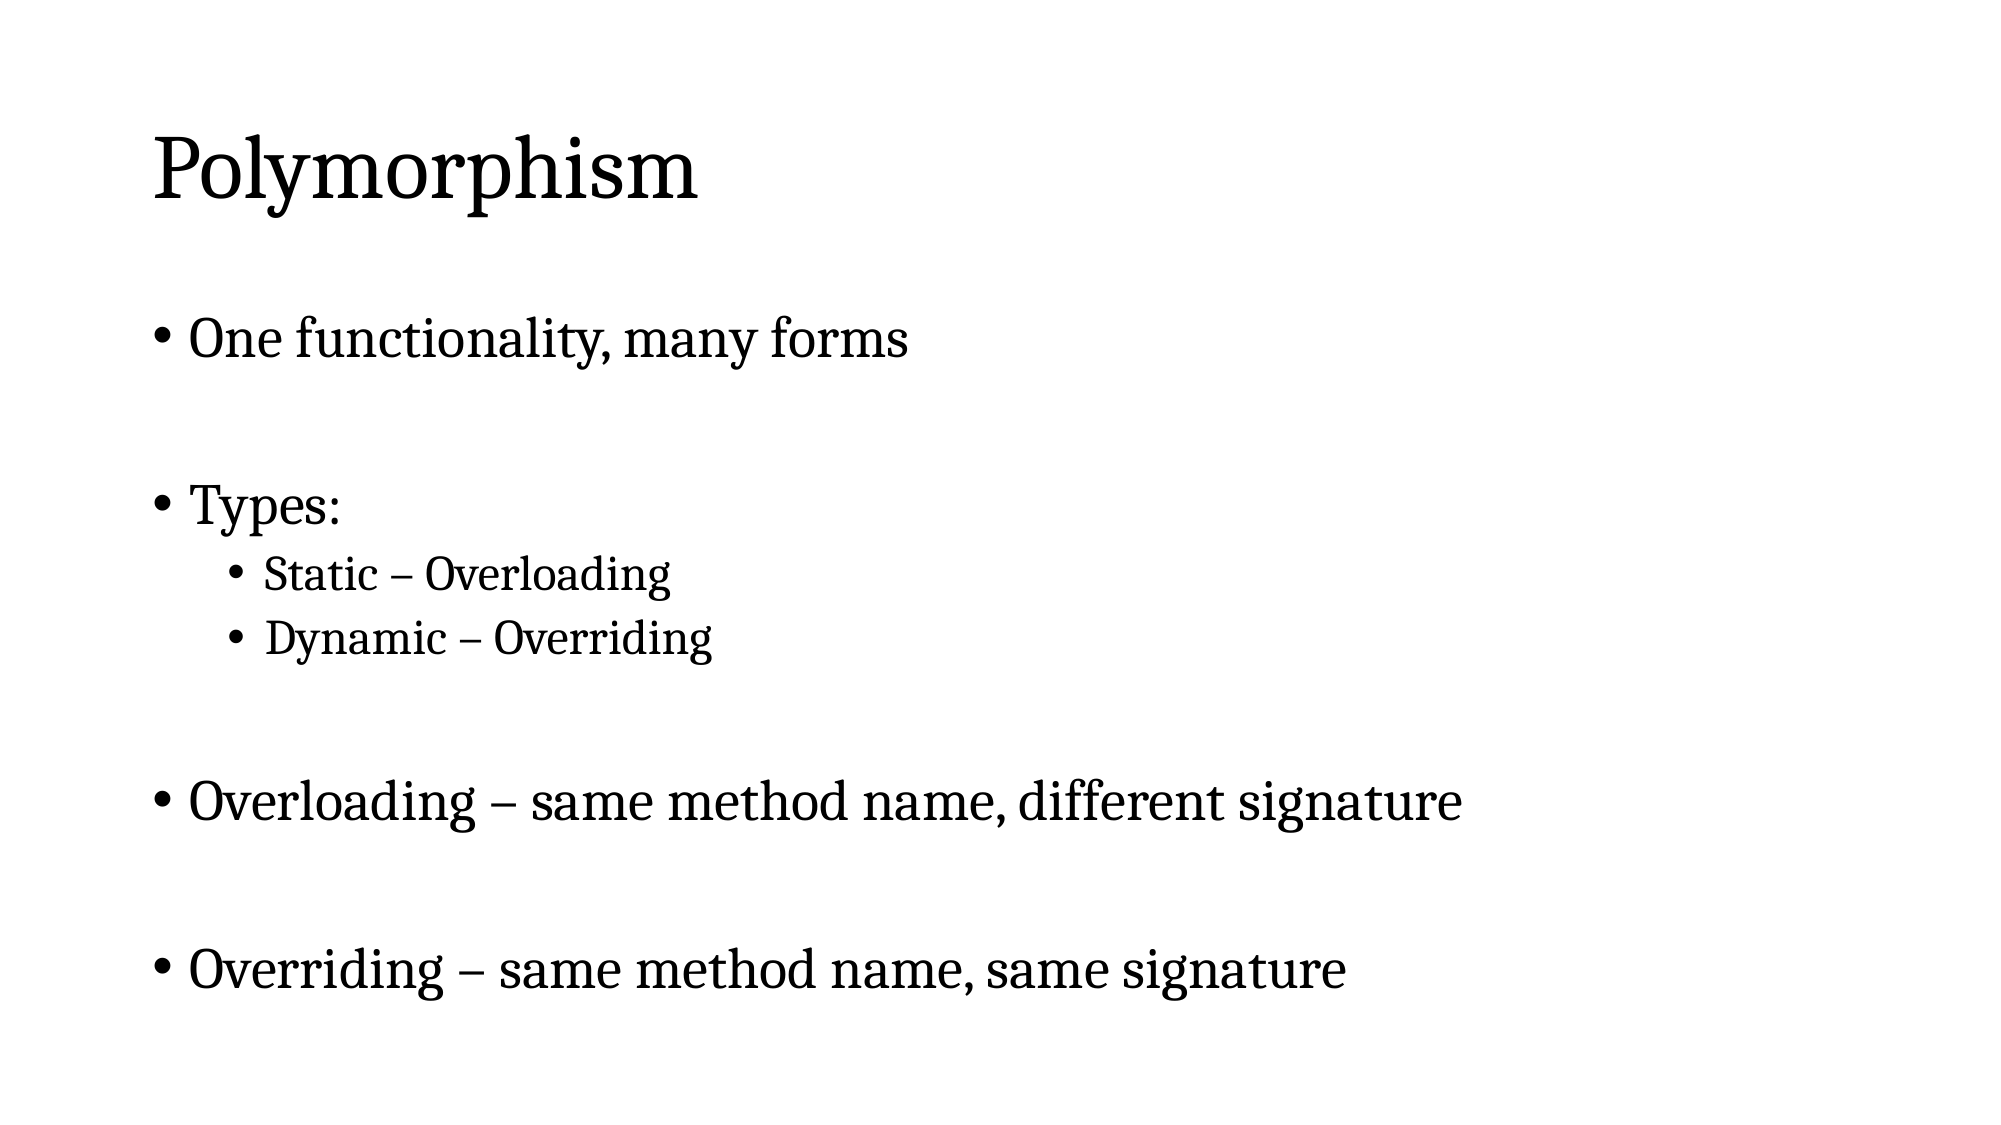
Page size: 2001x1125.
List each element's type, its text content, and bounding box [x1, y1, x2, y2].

list One functionality, many forms Types: Static – Overloading Dynamic – Overriding Overloading – same method name, different signature Overriding – same method name, same signature [137, 299, 1863, 1014]
title Polymorphism [137, 59, 1863, 278]
